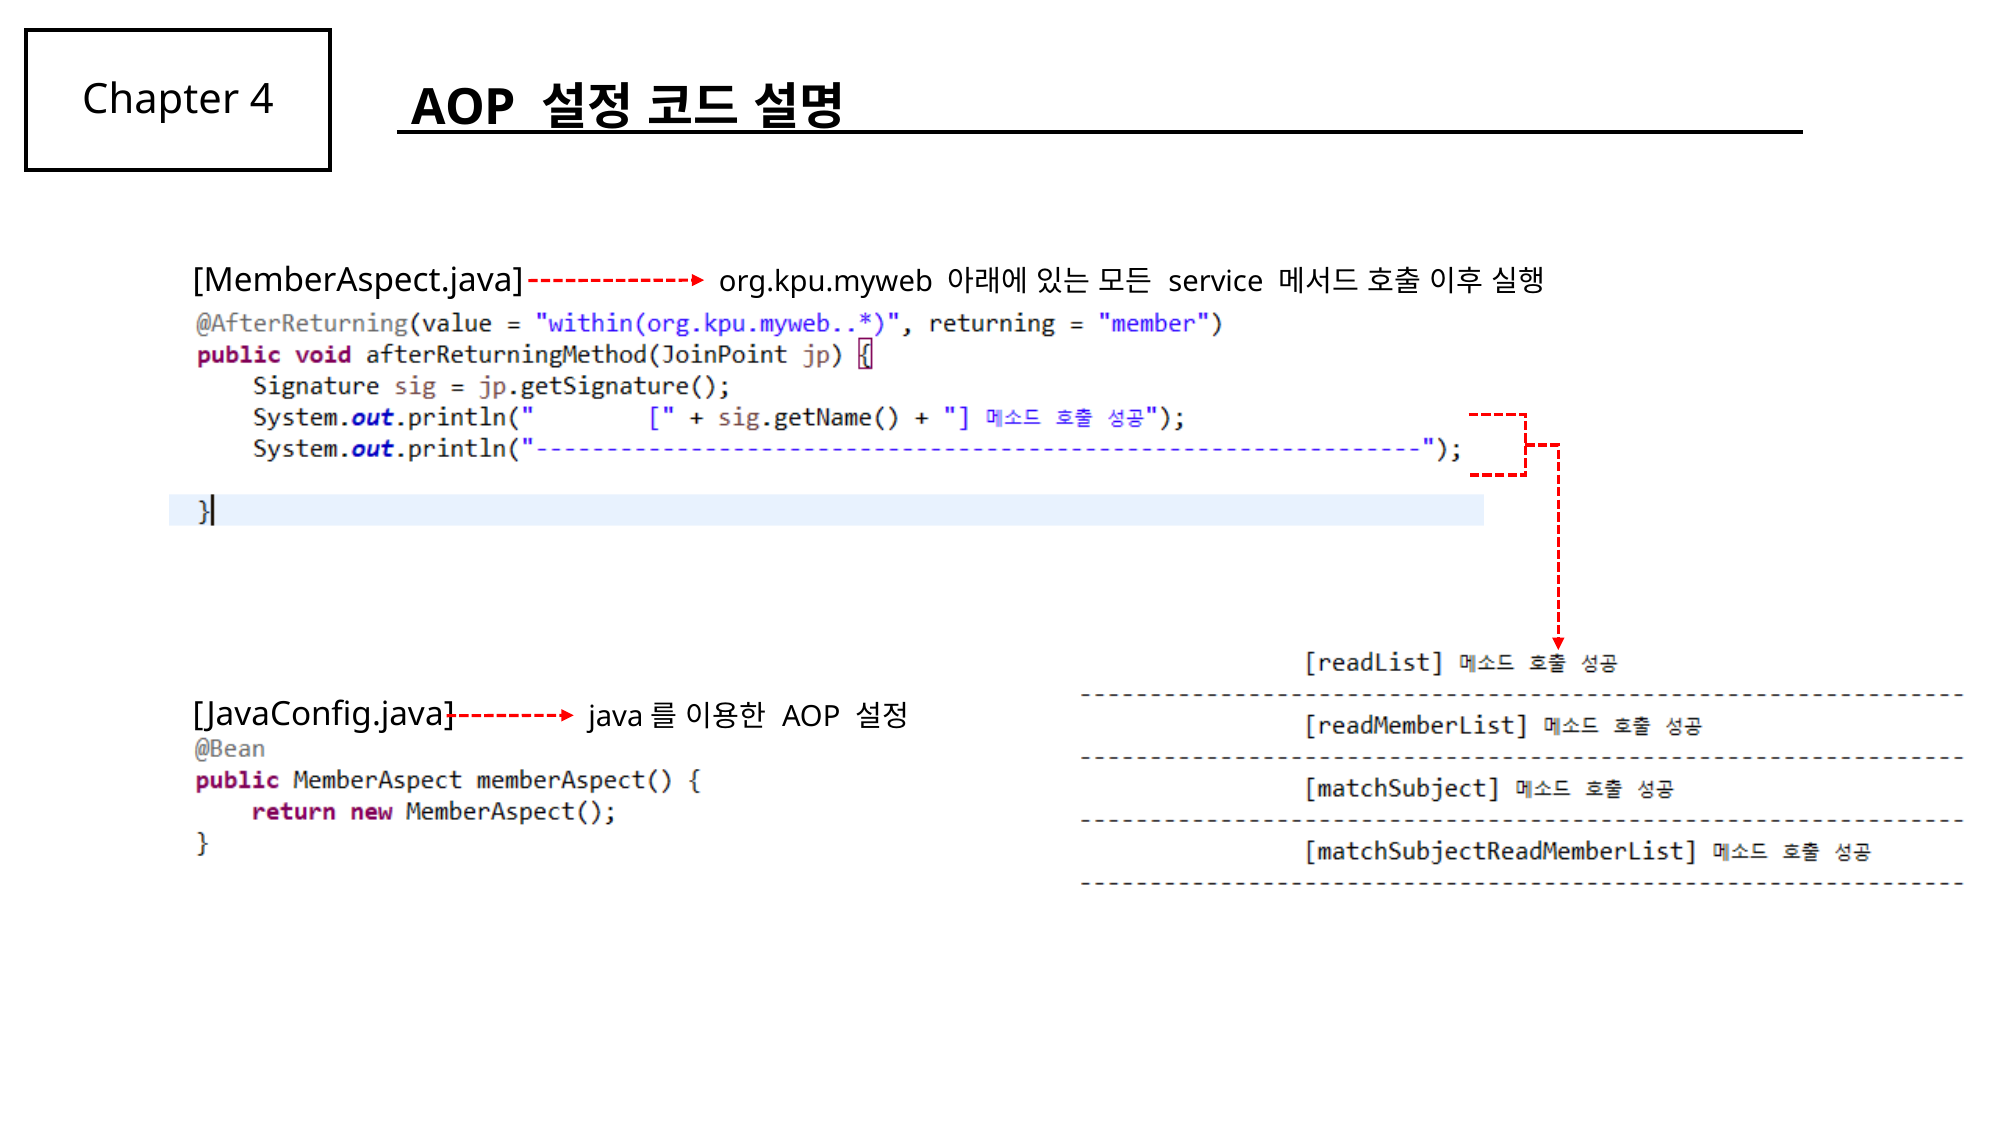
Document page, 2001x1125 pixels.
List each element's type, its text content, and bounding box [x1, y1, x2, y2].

text_box AOP 설정 코드 설명 [396, 133, 1205, 142]
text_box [169, 251, 1484, 868]
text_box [26, 29, 330, 171]
text_box AOP 설정 코드 설명 [396, 67, 1205, 131]
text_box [573, 255, 1970, 910]
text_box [1468, 414, 1559, 650]
